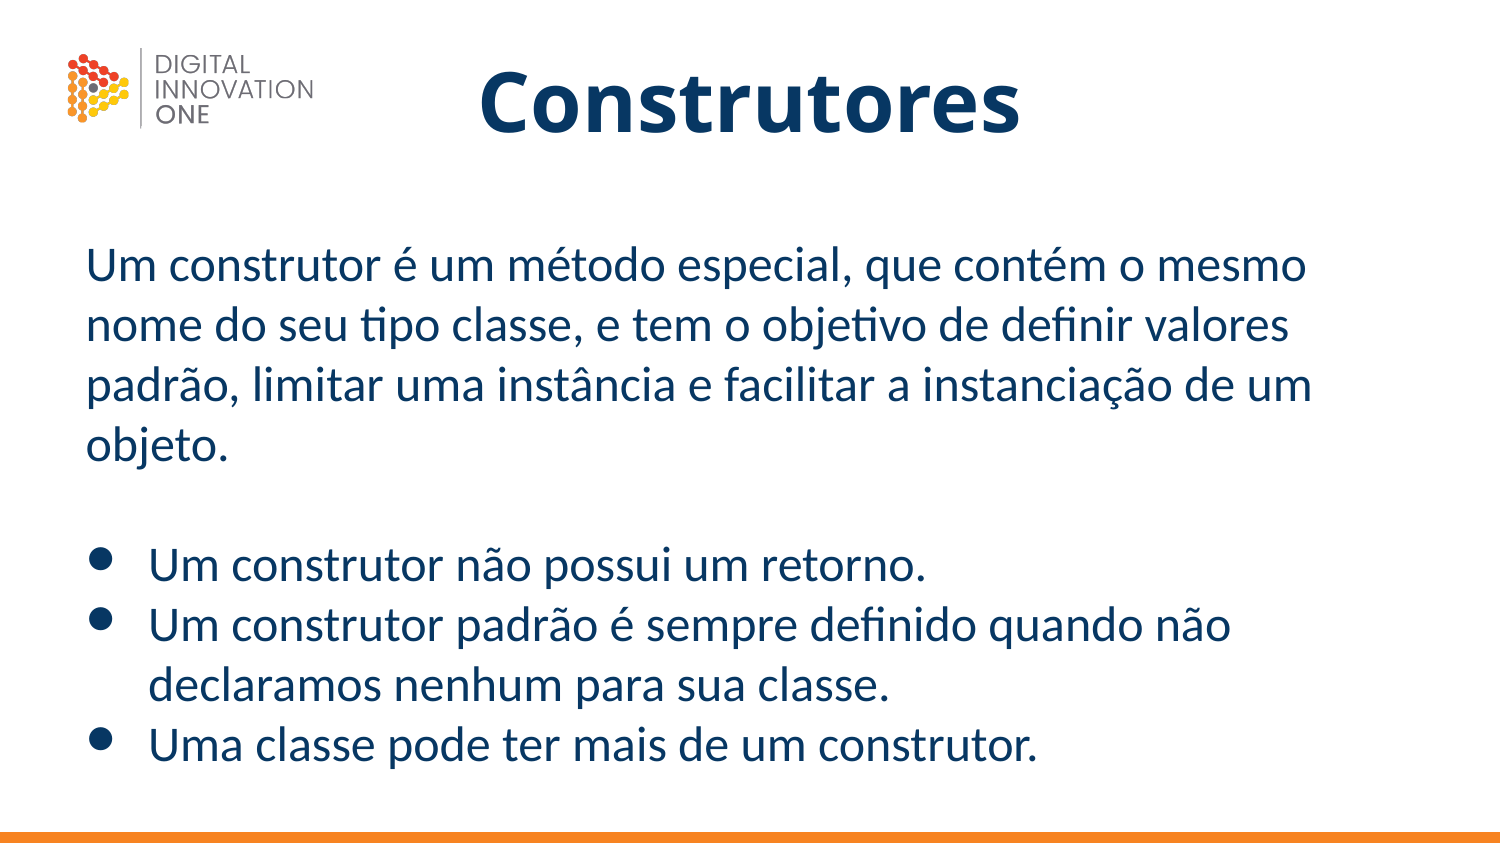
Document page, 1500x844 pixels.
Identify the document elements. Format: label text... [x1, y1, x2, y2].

subtitle Construtores [51, 50, 1449, 148]
text_box Um construtor é um método especial, que contém o mesmo nome do seu tipo classe, e tem o objetivo de definir valores padrão, limitar uma instância e facilitar a instanciação de um objeto. Um construtor não possui um retorno. Um construtor padrão é sempre definido quando não declaramos nenhum para sua classe. Uma classe pode ter mais de um construtor. [58, 216, 1449, 717]
picture [50, 39, 331, 138]
text_box [0, 832, 1500, 843]
